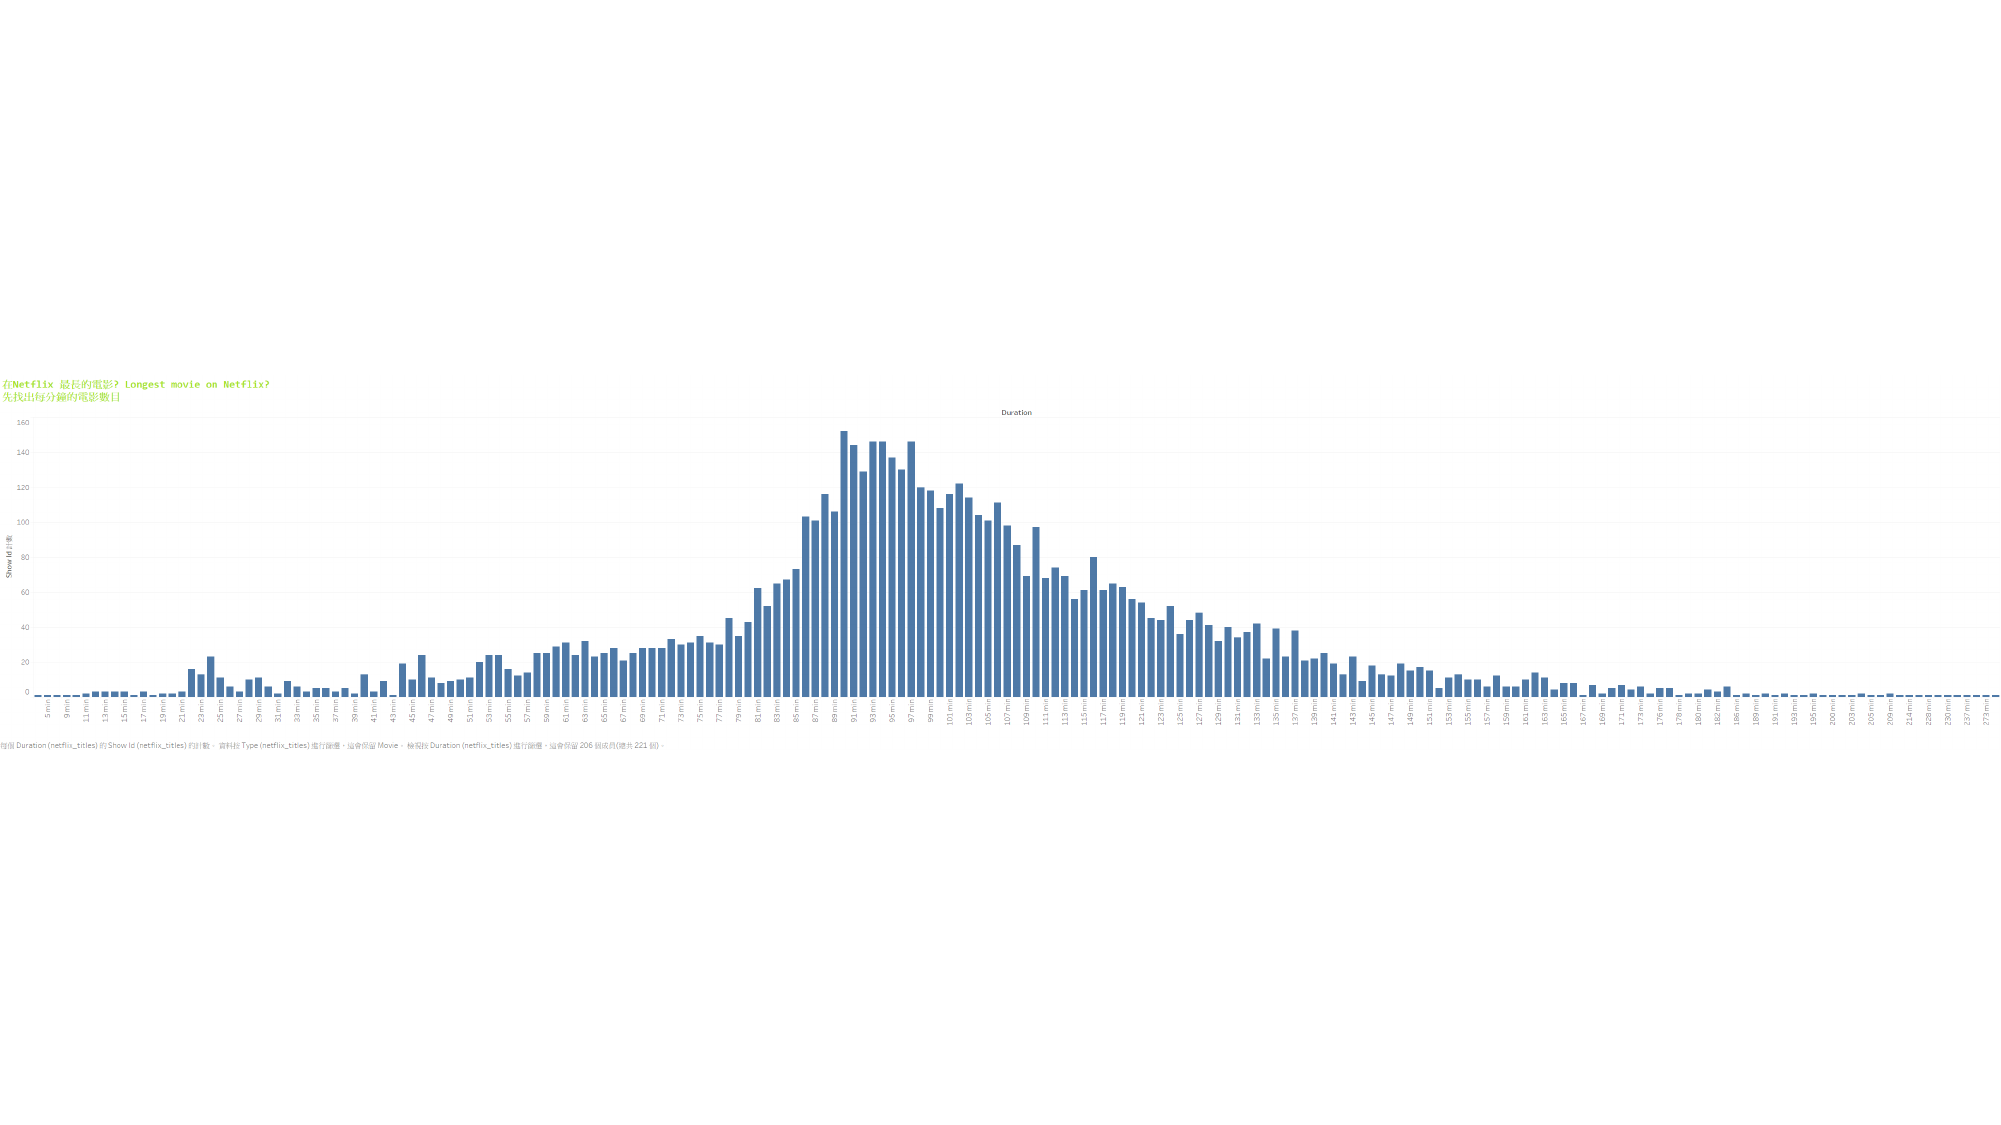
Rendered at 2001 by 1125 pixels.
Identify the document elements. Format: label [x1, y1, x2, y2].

picture [0, 375, 2000, 750]
